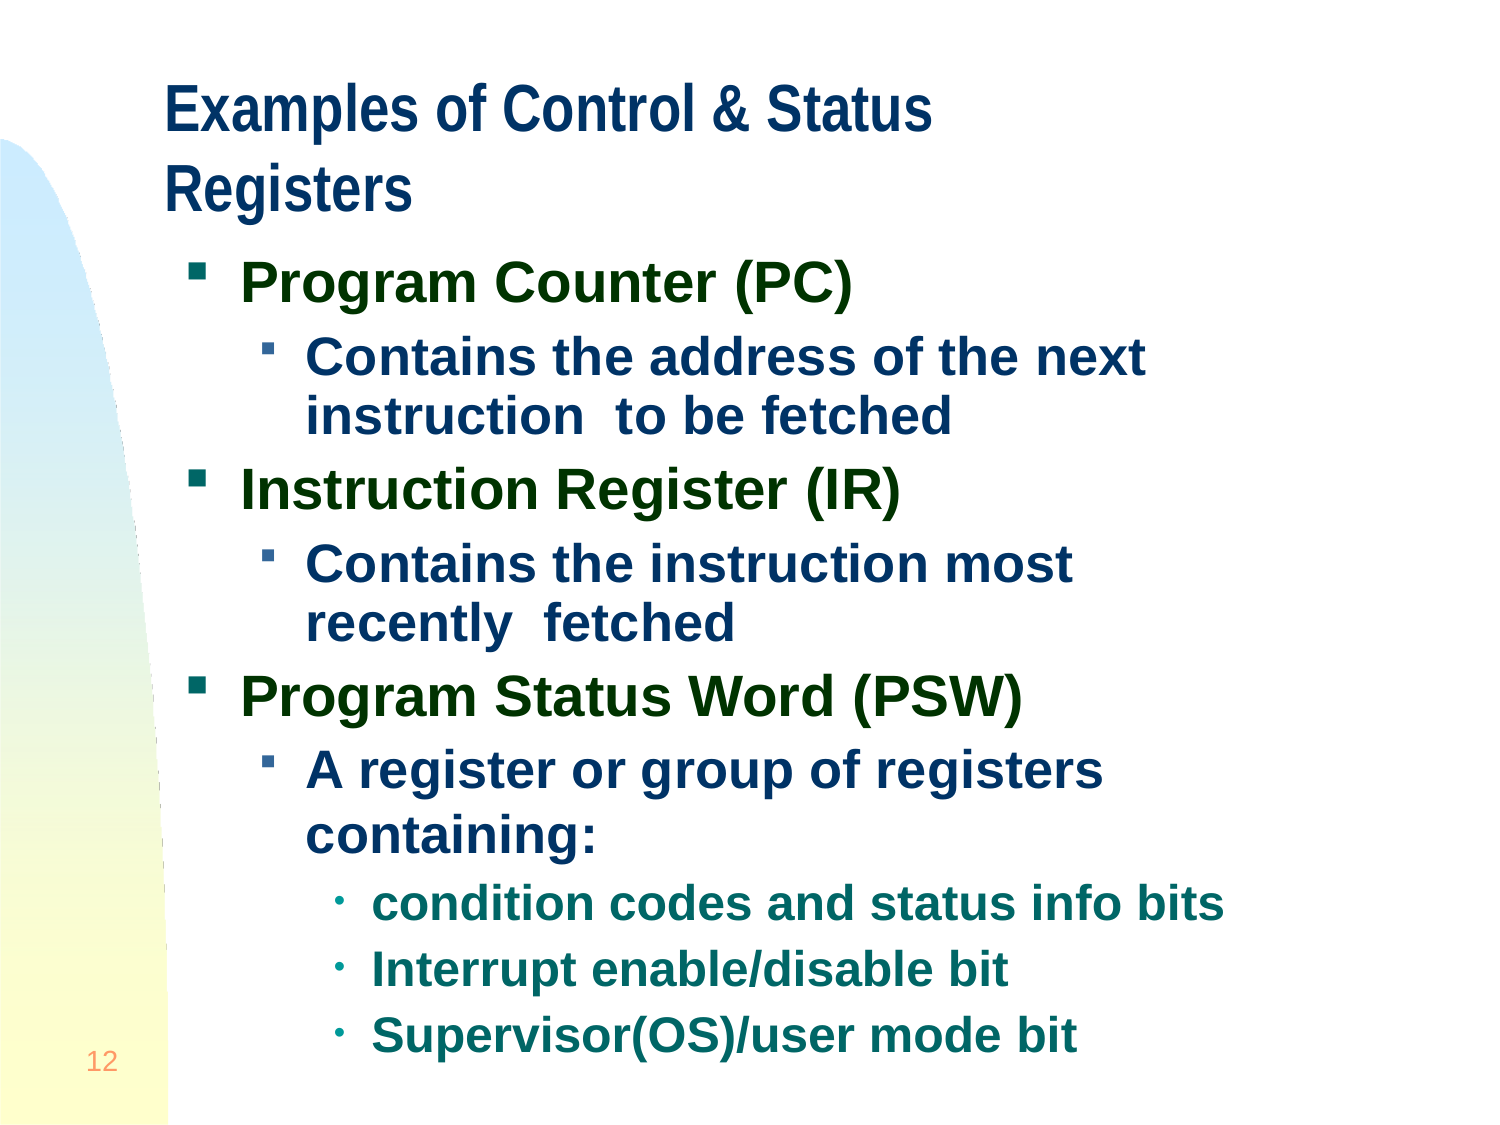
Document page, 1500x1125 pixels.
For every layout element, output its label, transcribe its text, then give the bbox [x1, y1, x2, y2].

title Examples of Control & Status Registers [162, 62, 1200, 253]
picture [0, 138, 169, 1125]
text_box 12 [79, 1042, 125, 1078]
text_box Program Counter (PC) Contains the address of the next instruction to be fetched Instruction Register (IR) Contains the instruction most recently fetched Program Status Word (PSW) A register or group of registers containing: condition codes and status info bits Interrupt enable/disable bit Supervisor(OS)/user mode bit [181, 234, 1444, 1063]
